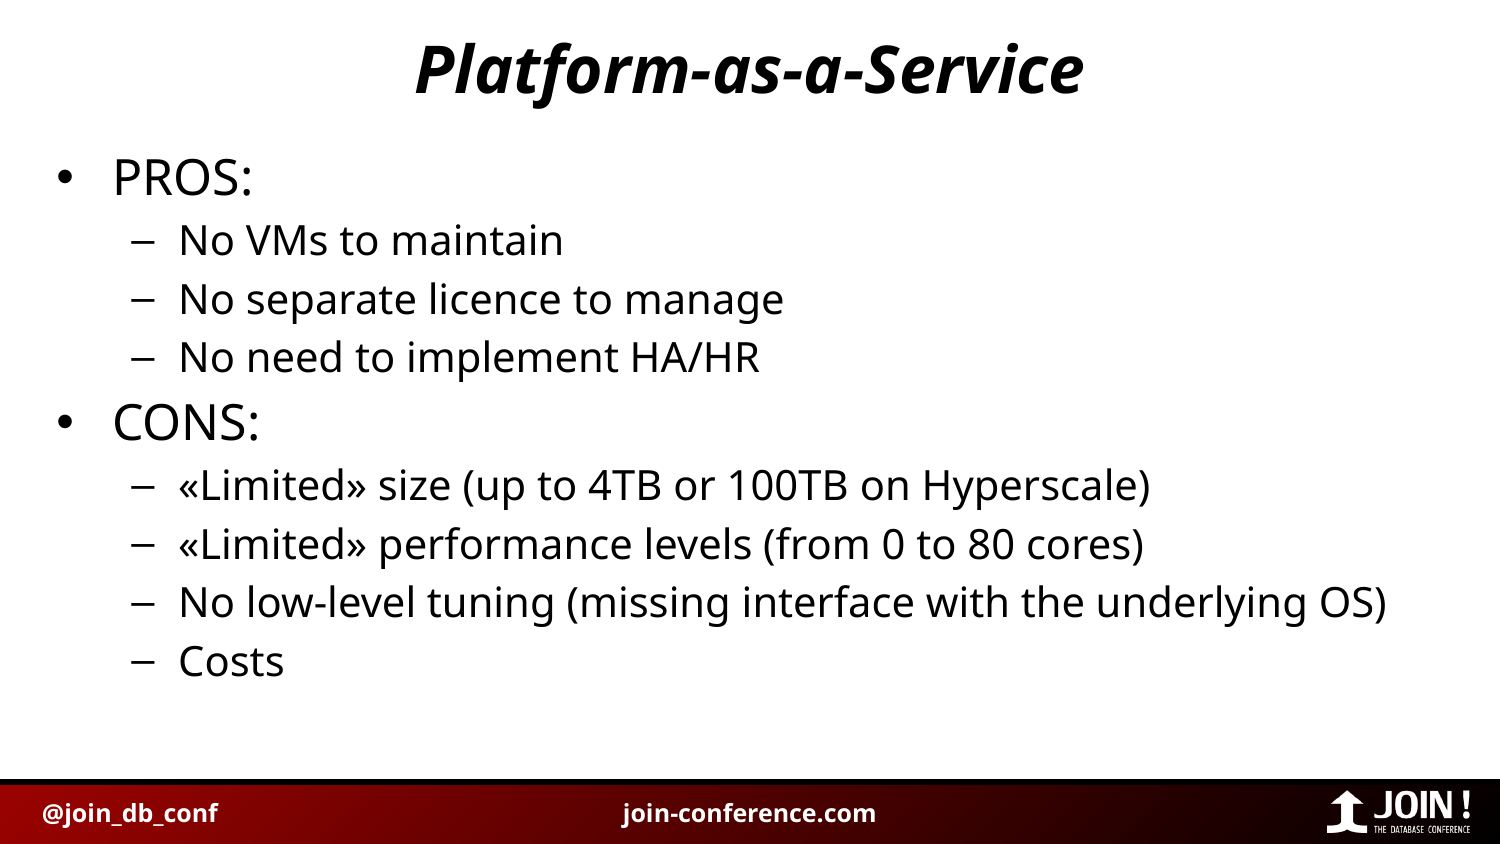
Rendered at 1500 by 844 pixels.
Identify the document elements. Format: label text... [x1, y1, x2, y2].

picture [1327, 790, 1470, 833]
title Platform-as-a-Service [41, 20, 1459, 115]
list PROS: No VMs to maintain No separate licence to manage No need to implement HA/HR CONS: «Limited» size (up to 4TB or 100TB on Hyperscale) «Limited» performance levels (from 0 to 80 cores) No low-level tuning (missing interface with the underlying OS) Costs [41, 138, 1459, 777]
